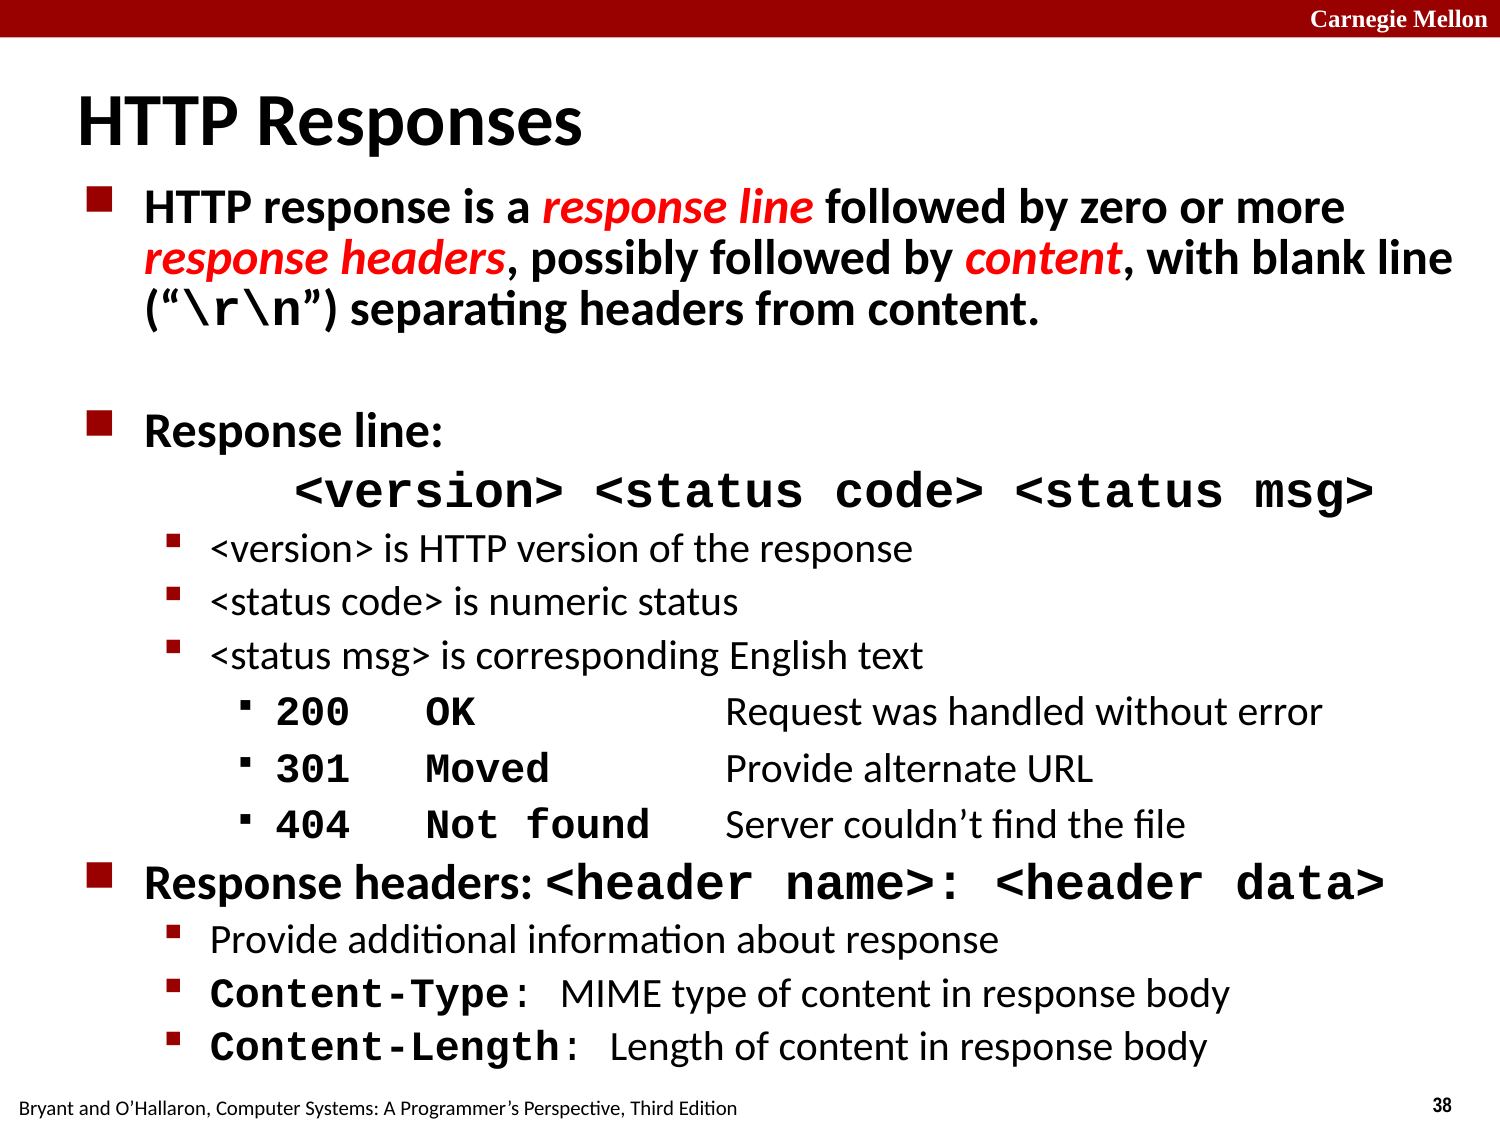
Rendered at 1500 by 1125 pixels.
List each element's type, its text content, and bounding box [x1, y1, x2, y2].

list HTTP response is a response line followed by zero or more response headers, possibly followed by content, with blank line (“\r\n”) separating headers from content. Response line: <version> <status code> <status msg> <version> is HTTP version of the response <status code> is numeric status <status msg> is corresponding English text 200 OK Request was handled without error 301 Moved Provide alternate URL 404 Not found Server couldn’t find the file Response headers: <header name>: <header data> Provide additional information about response Content-Type: MIME type of content in response body Content-Length: Length of content in response body [72, 174, 1500, 1089]
title HTTP Responses [62, 68, 1073, 163]
